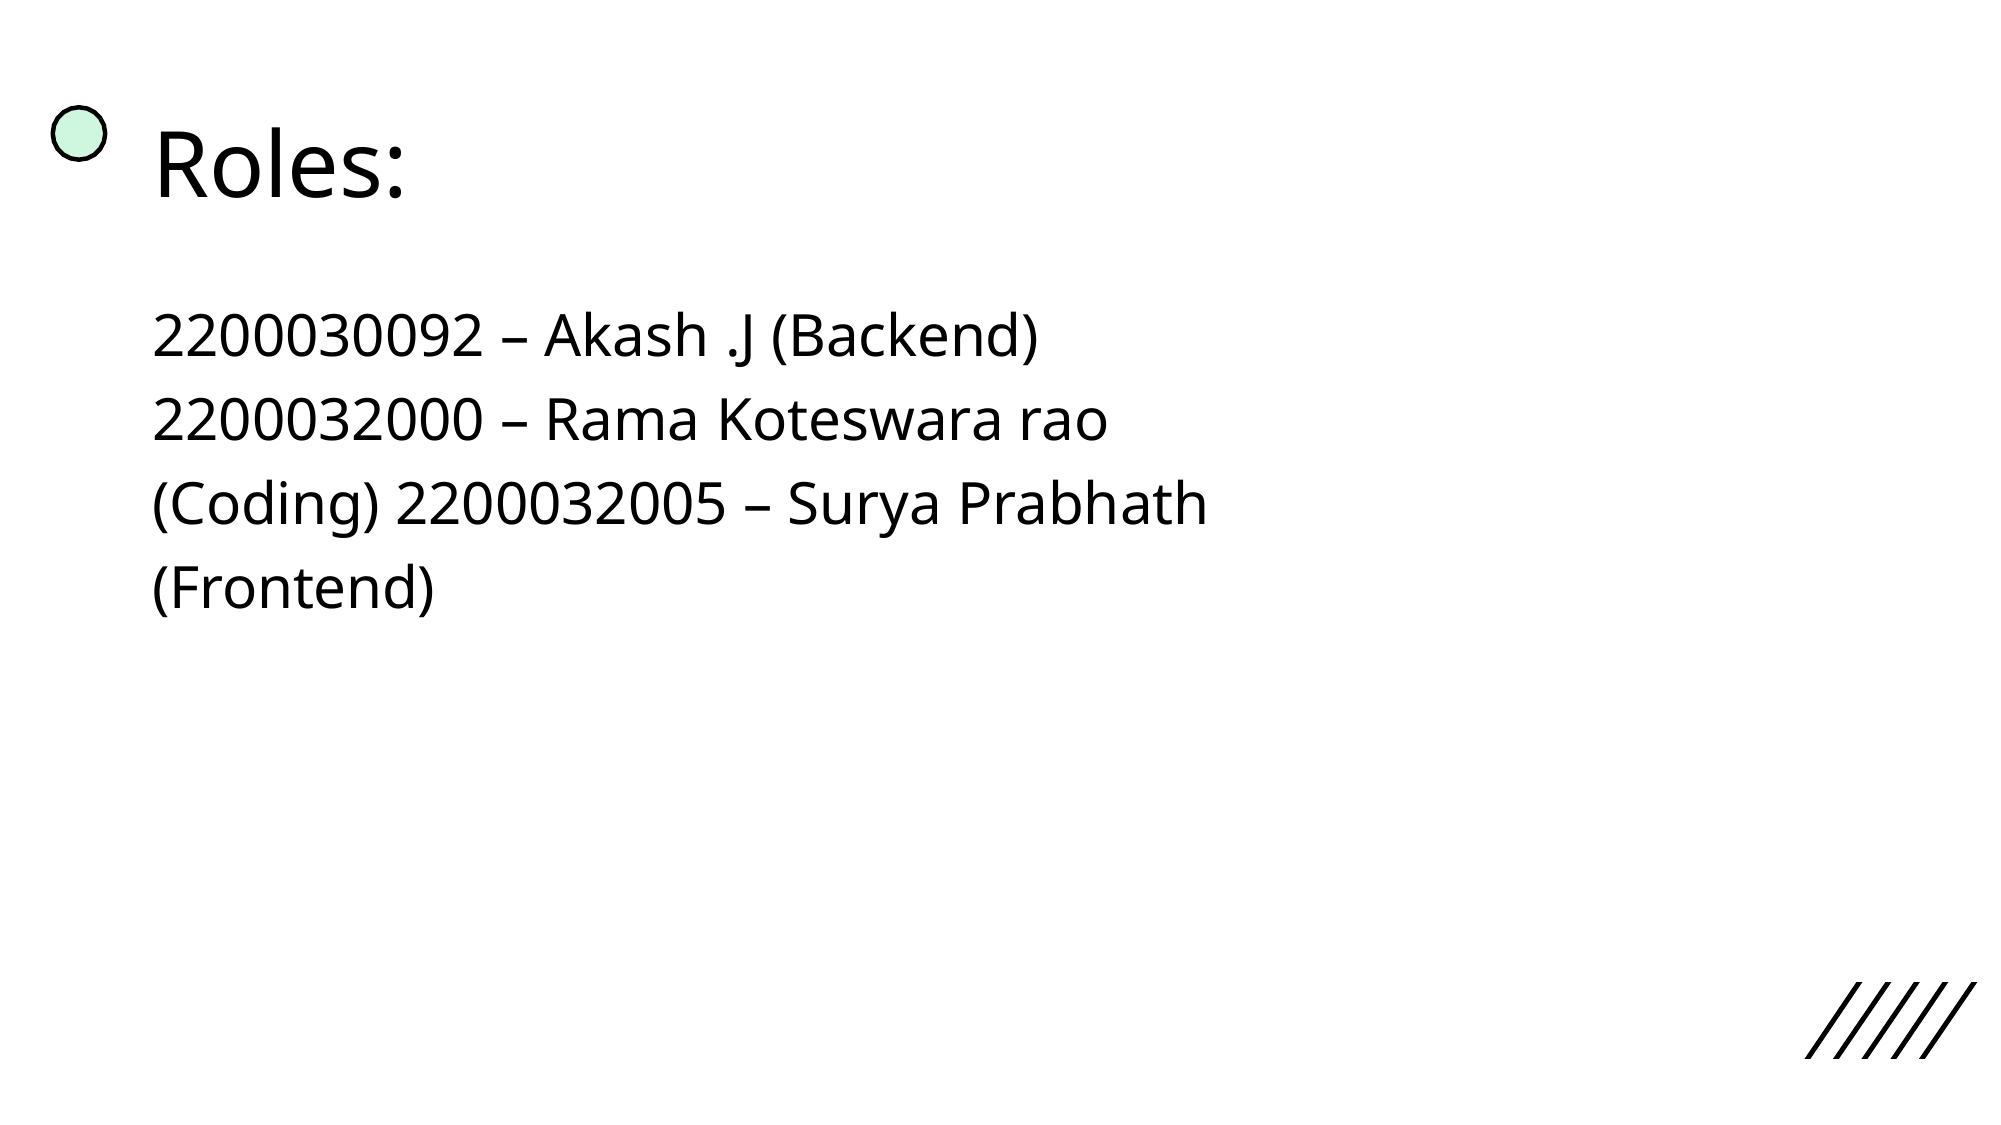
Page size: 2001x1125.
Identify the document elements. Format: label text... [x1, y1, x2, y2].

text_box 2200030092 – Akash .J (Backend) 2200032000 – Rama Koteswara rao (Coding) 2200032005 – Surya Prabhath (Frontend) [150, 282, 1335, 621]
title Roles: [150, 103, 415, 282]
